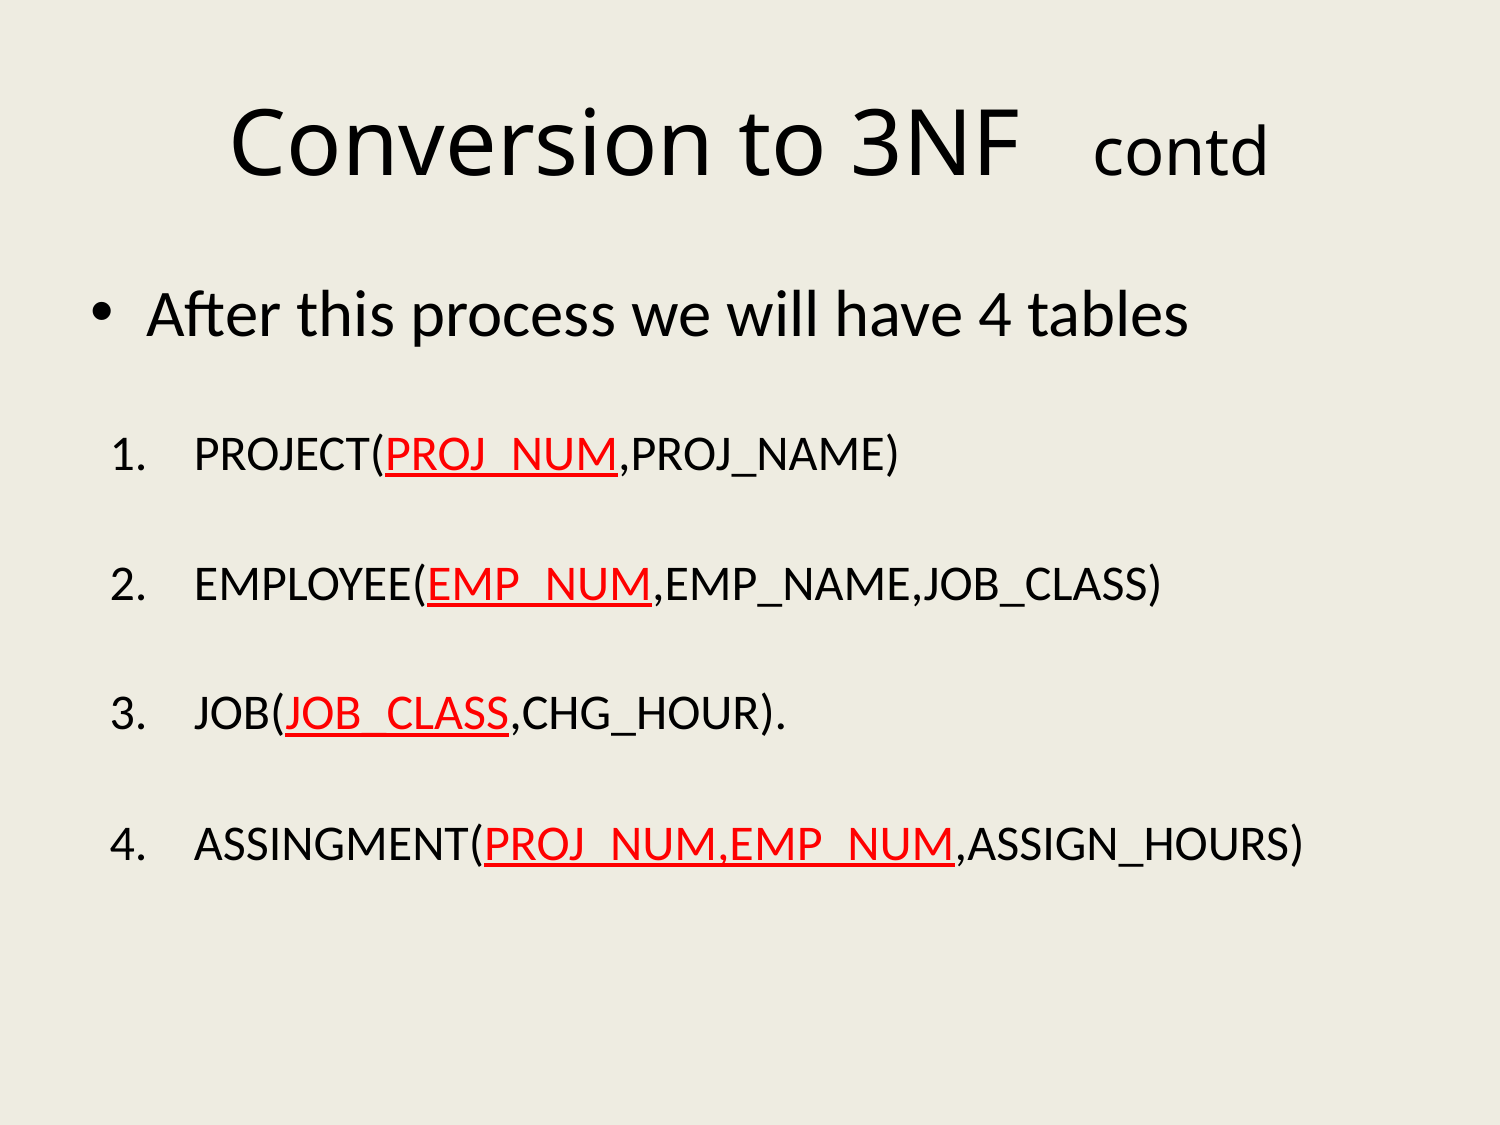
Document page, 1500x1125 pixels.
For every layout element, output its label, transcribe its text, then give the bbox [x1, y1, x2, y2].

list After this process we will have 4 tables PROJECT(PROJ_NUM,PROJ_NAME) EMPLOYEE(EMP_NUM,EMP_NAME,JOB_CLASS) JOB(JOB_CLASS,CHG_HOUR). ASSINGMENT(PROJ_NUM,EMP_NUM,ASSIGN_HOURS) [75, 262, 1425, 1005]
title Conversion to 3NF contd [75, 45, 1425, 233]
